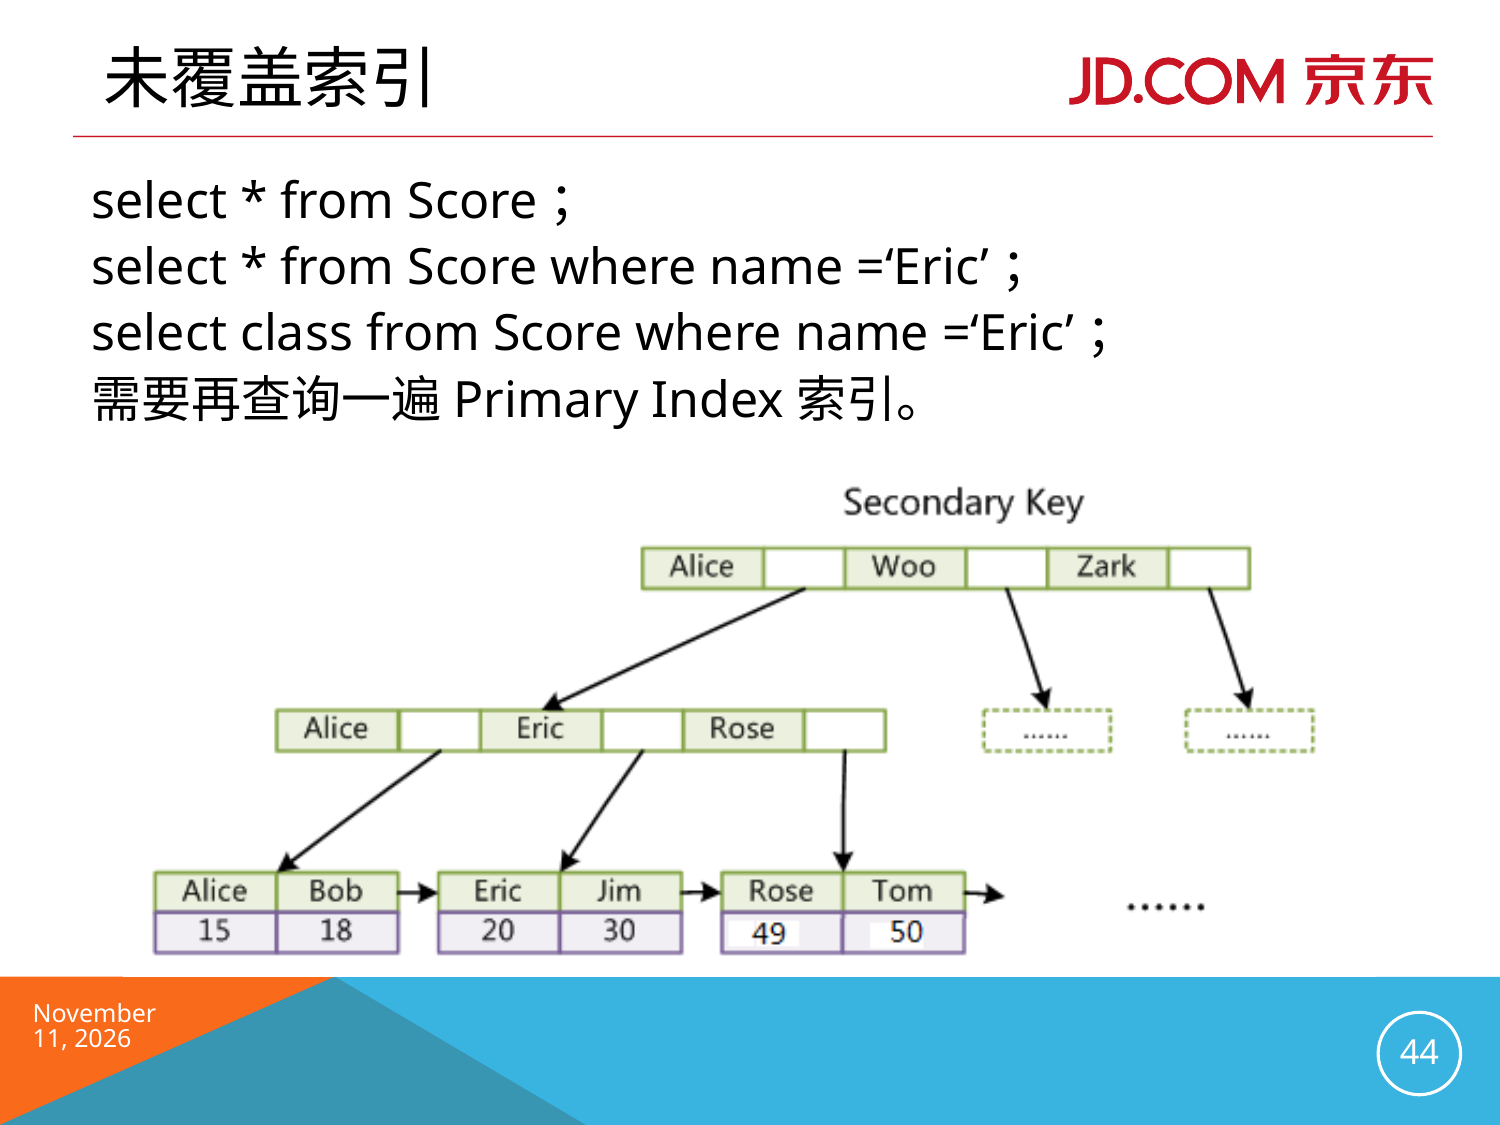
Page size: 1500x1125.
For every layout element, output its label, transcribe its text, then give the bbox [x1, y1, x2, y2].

title 未覆盖索引 [88, 30, 1058, 121]
picture [0, 0, 1500, 1125]
slide_number 44 [1376, 1010, 1463, 1097]
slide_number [17, 999, 186, 1030]
list select * from Score； select * from Score where name =‘Eric’； select class from Score where name =‘Eric’； 需要再查询一遍Primary Index索引。 [76, 160, 1447, 988]
